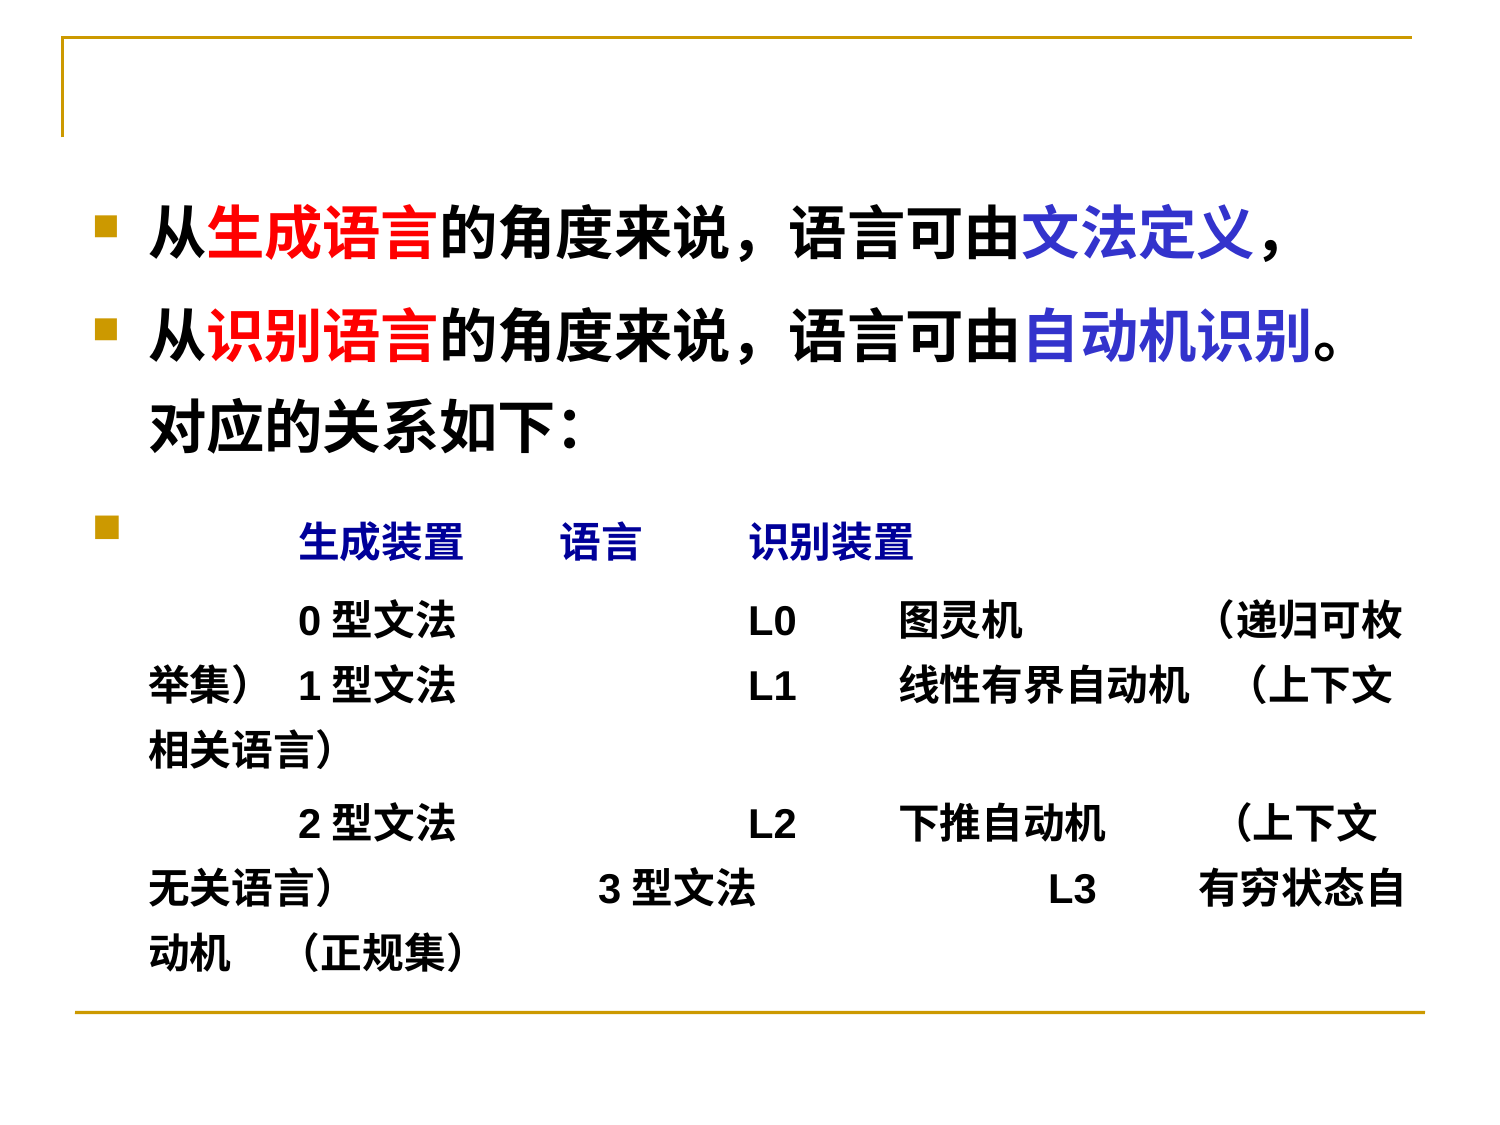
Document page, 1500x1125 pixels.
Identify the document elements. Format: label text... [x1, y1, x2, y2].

list 从生成语言的角度来说，语言可由文法定义， 从识别语言的角度来说，语言可由自动机识别。对应的关系如下： 生成装置 语言 识别装置 0型文法 L0 图灵机 （递归可枚举集） 1型文法 L1 线性有界自动机 （上下文相关语言） 2型文法 L2 下推自动机 （上下文无关语言） 3型文法 L3 有穷状态自动机 （正规集） [76, 168, 1427, 1125]
